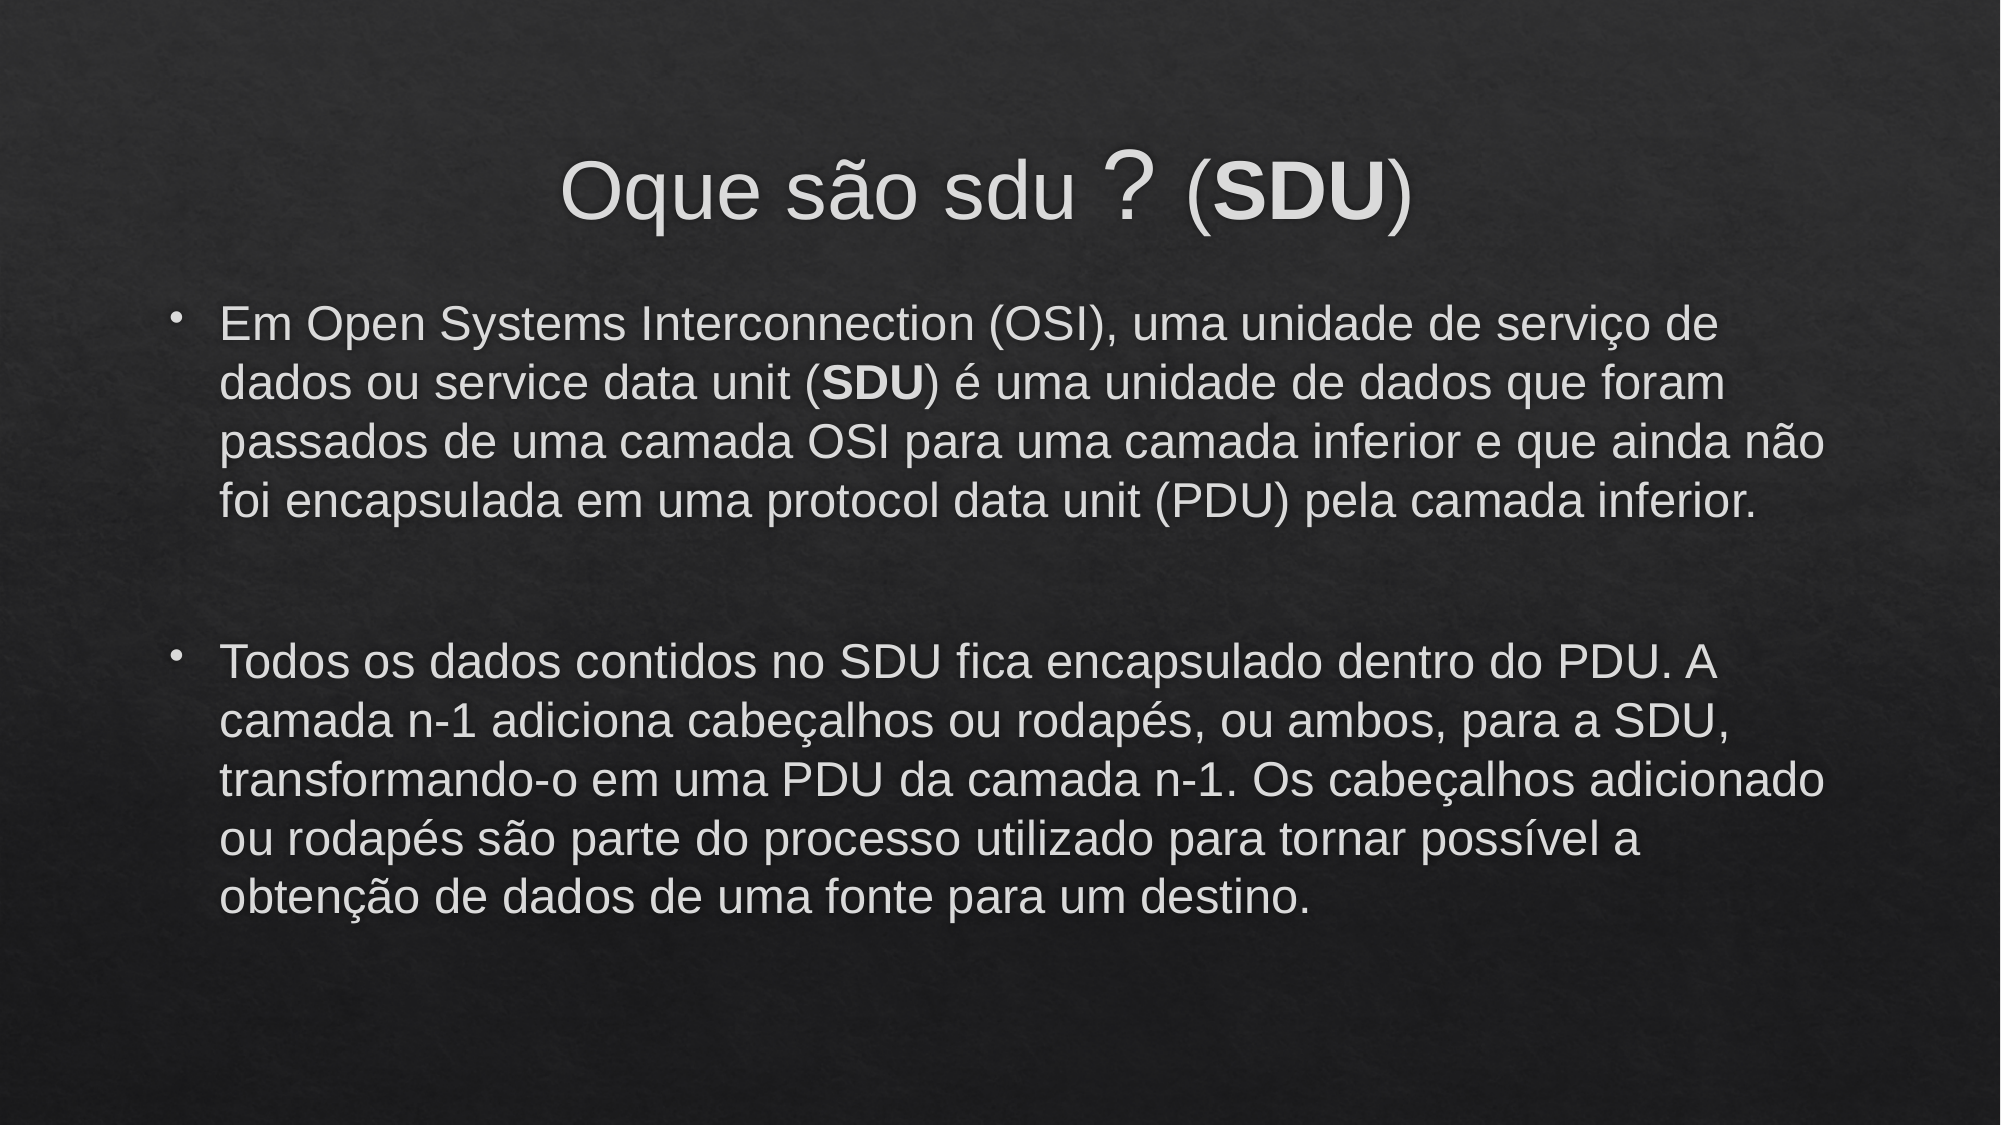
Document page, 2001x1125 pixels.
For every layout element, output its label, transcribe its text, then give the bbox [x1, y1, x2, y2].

list Em Open Systems Interconnection (OSI), uma unidade de serviço de dados ou service data unit (SDU) é uma unidade de dados que foram passados ​​de uma camada OSI para uma camada inferior e que ainda não foi encapsulada em uma protocol data unit (PDU) pela camada inferior. Todos os dados contidos no SDU fica encapsulado dentro do PDU. A camada n-1 adiciona cabeçalhos ou rodapés, ou ambos, para a SDU, transformando-o em uma PDU da camada n-1. Os cabeçalhos adicionado ou rodapés são parte do processo utilizado para tornar possível a obtenção de dados de uma fonte para um destino. [149, 284, 1849, 950]
title Oque são sdu ? (SDU) [149, 99, 1849, 260]
